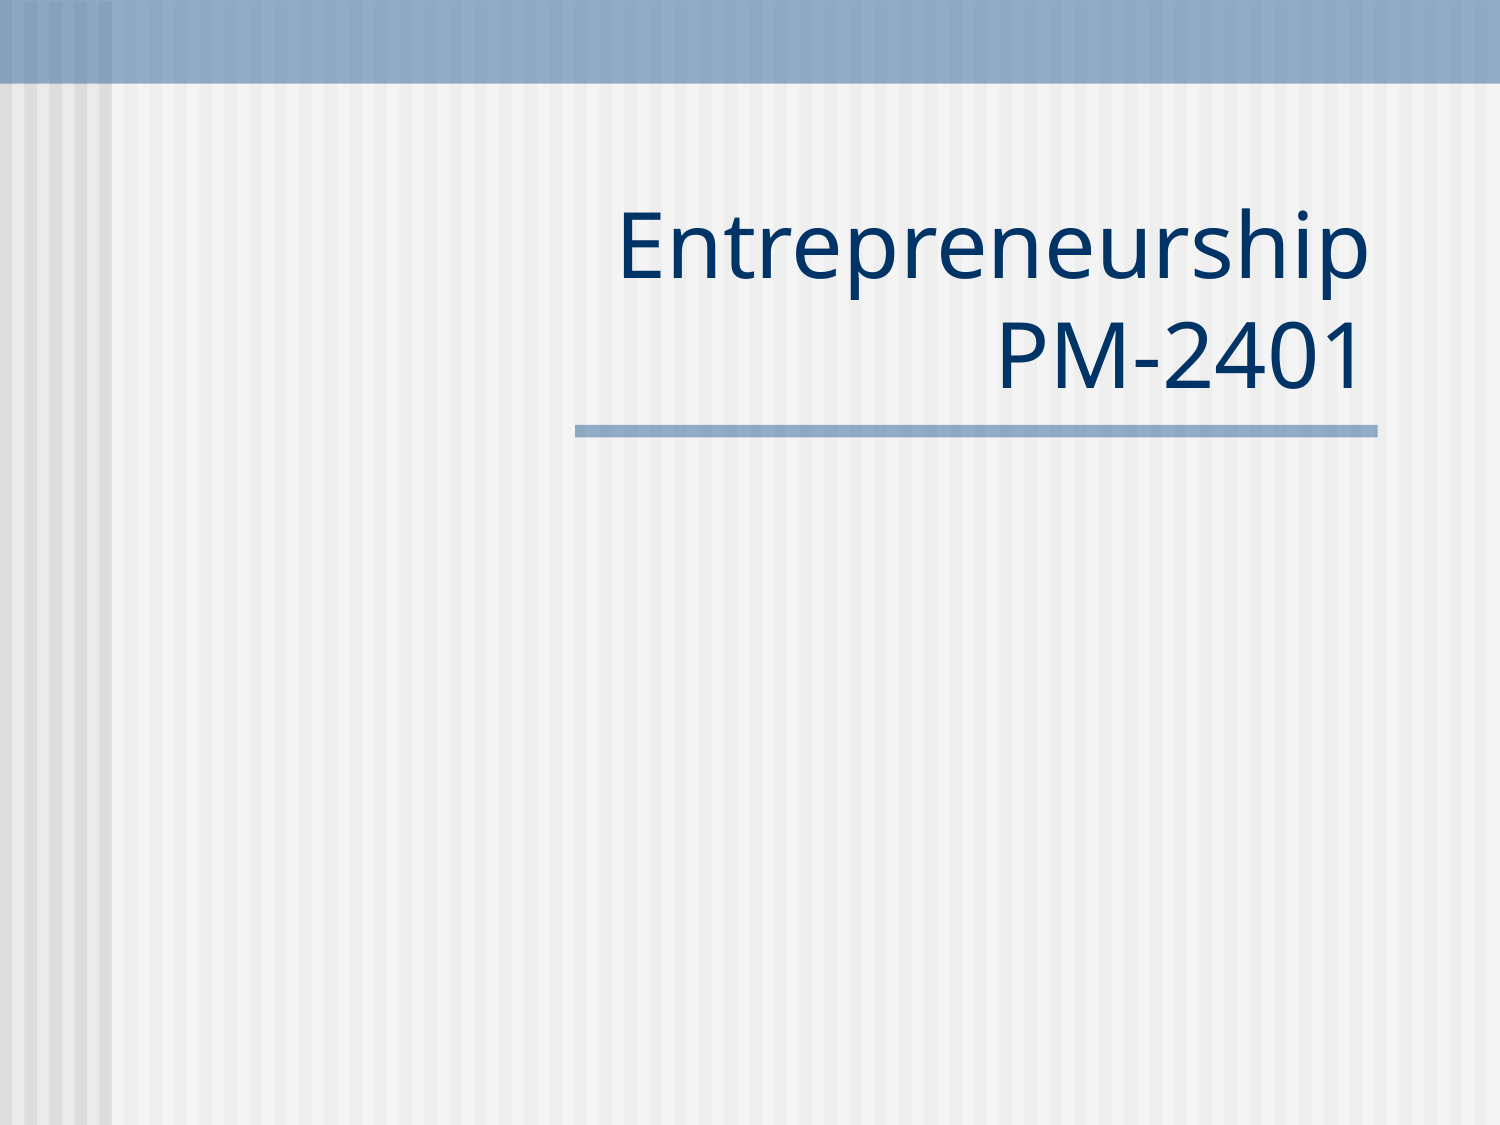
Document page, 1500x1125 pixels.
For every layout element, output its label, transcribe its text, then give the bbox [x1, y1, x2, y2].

title Entrepreneurship PM-2401 [127, 179, 1388, 416]
